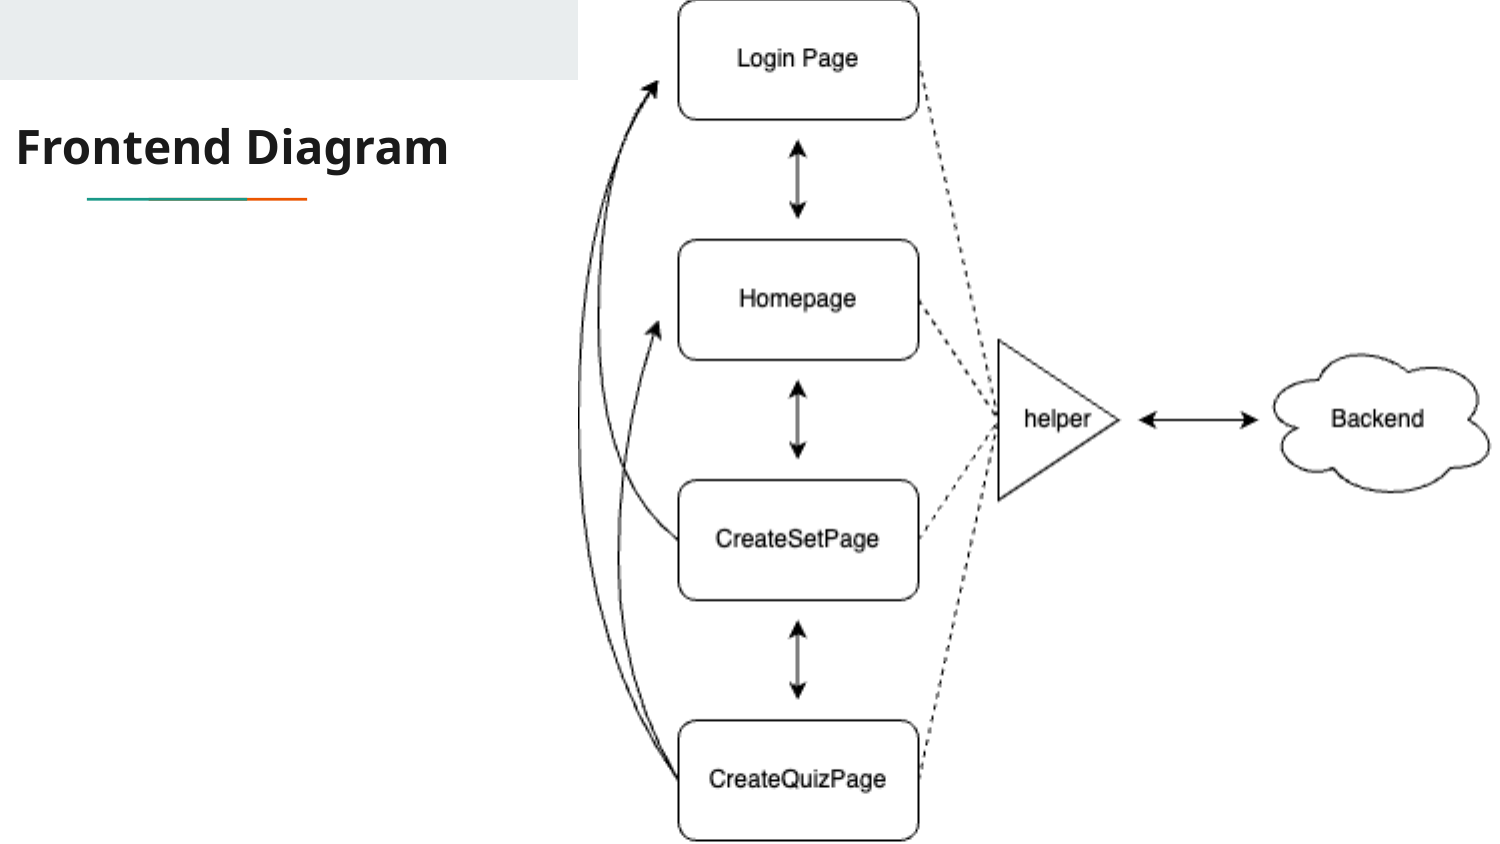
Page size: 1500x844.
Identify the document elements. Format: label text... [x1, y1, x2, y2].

picture [577, 0, 1500, 844]
title Frontend Diagram [0, 101, 572, 190]
